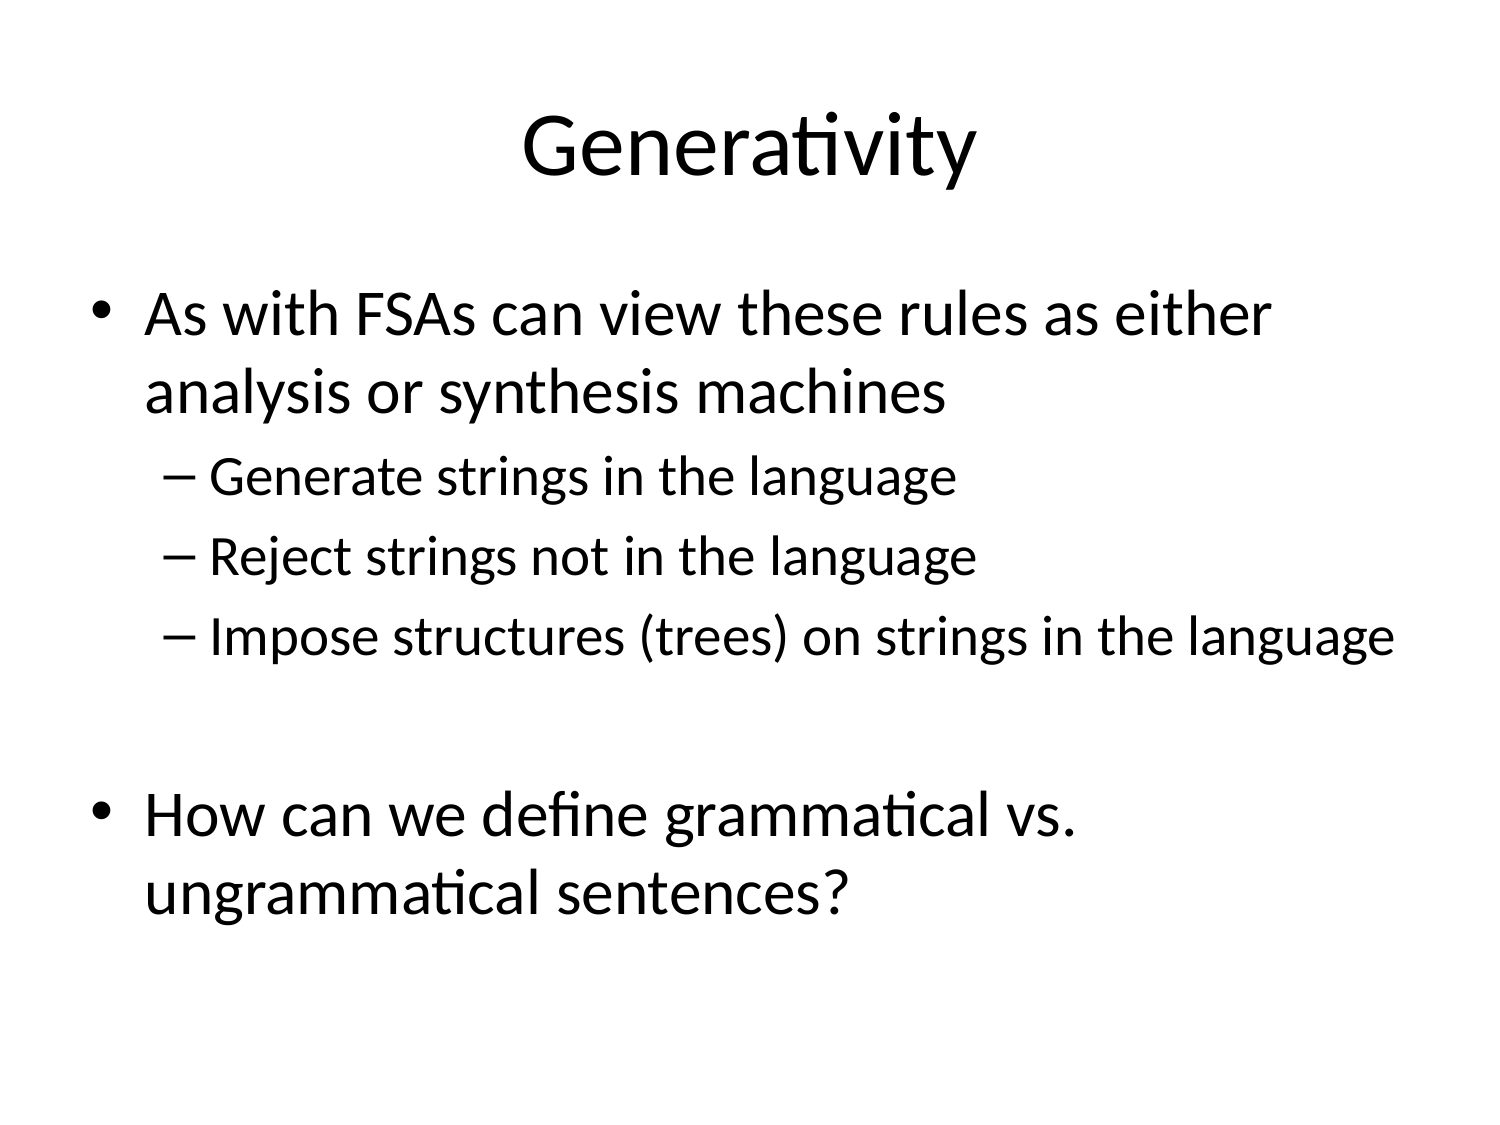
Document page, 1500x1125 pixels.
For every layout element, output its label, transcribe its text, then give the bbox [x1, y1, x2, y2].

title Generativity [75, 45, 1425, 233]
list As with FSAs can view these rules as either analysis or synthesis machines Generate strings in the language Reject strings not in the language Impose structures (trees) on strings in the language How can we define grammatical vs. ungrammatical sentences? [75, 262, 1425, 1005]
